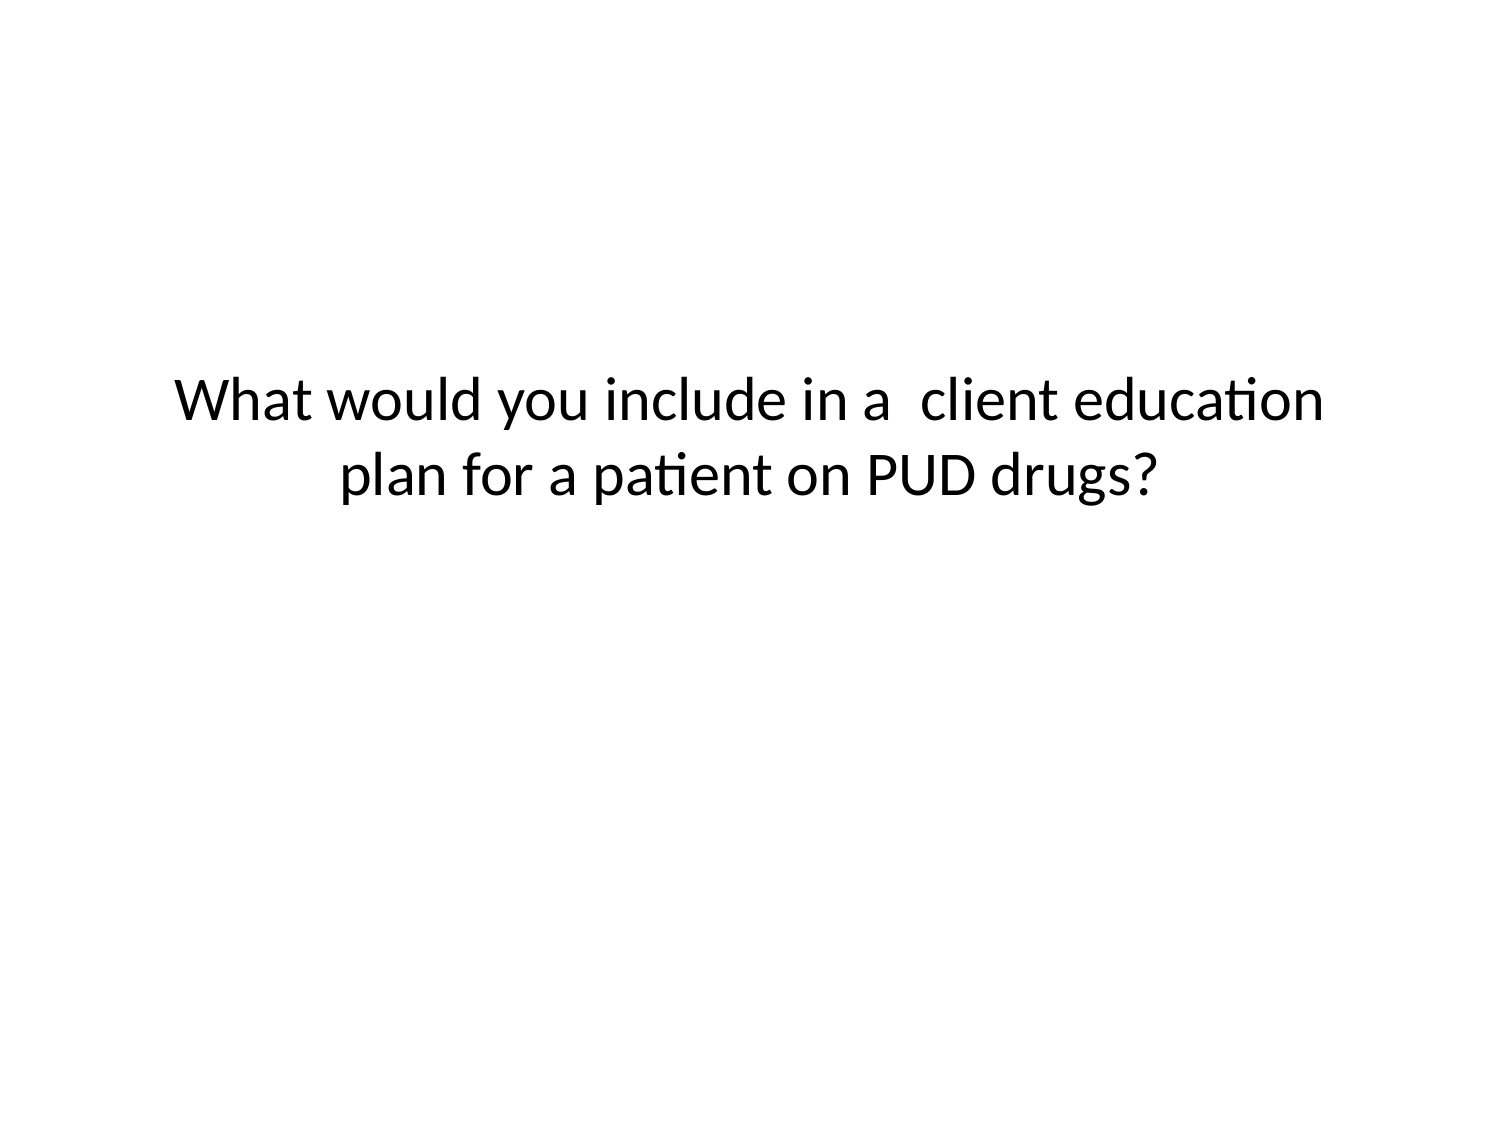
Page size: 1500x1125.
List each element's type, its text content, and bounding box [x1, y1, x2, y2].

title What would you include in a client education plan for a patient on PUD drugs? [112, 349, 1388, 591]
